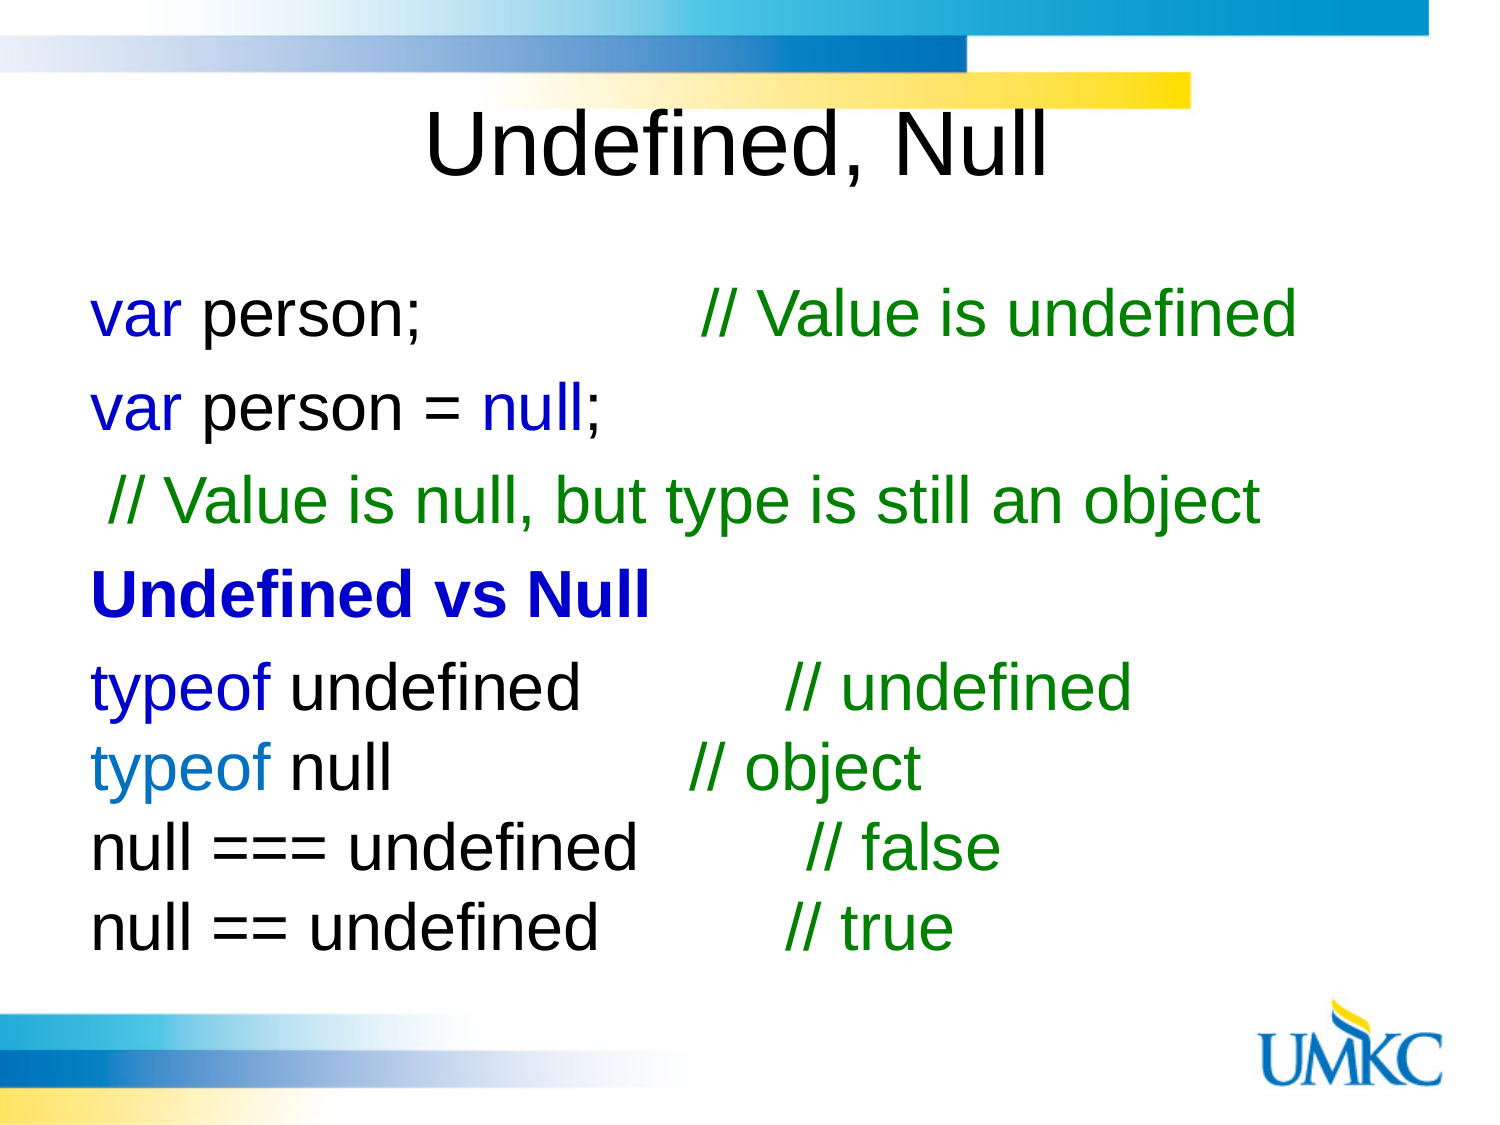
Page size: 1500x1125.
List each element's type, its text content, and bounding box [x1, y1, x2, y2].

title Undefined, Null [75, 45, 1425, 233]
list var person; // Value is undefined var person = null; // Value is null, but type is still an object Undefined vs Null typeof undefined // undefined typeof null // object null === undefined // false null == undefined // true [75, 262, 1425, 1005]
picture [0, 0, 1500, 1125]
